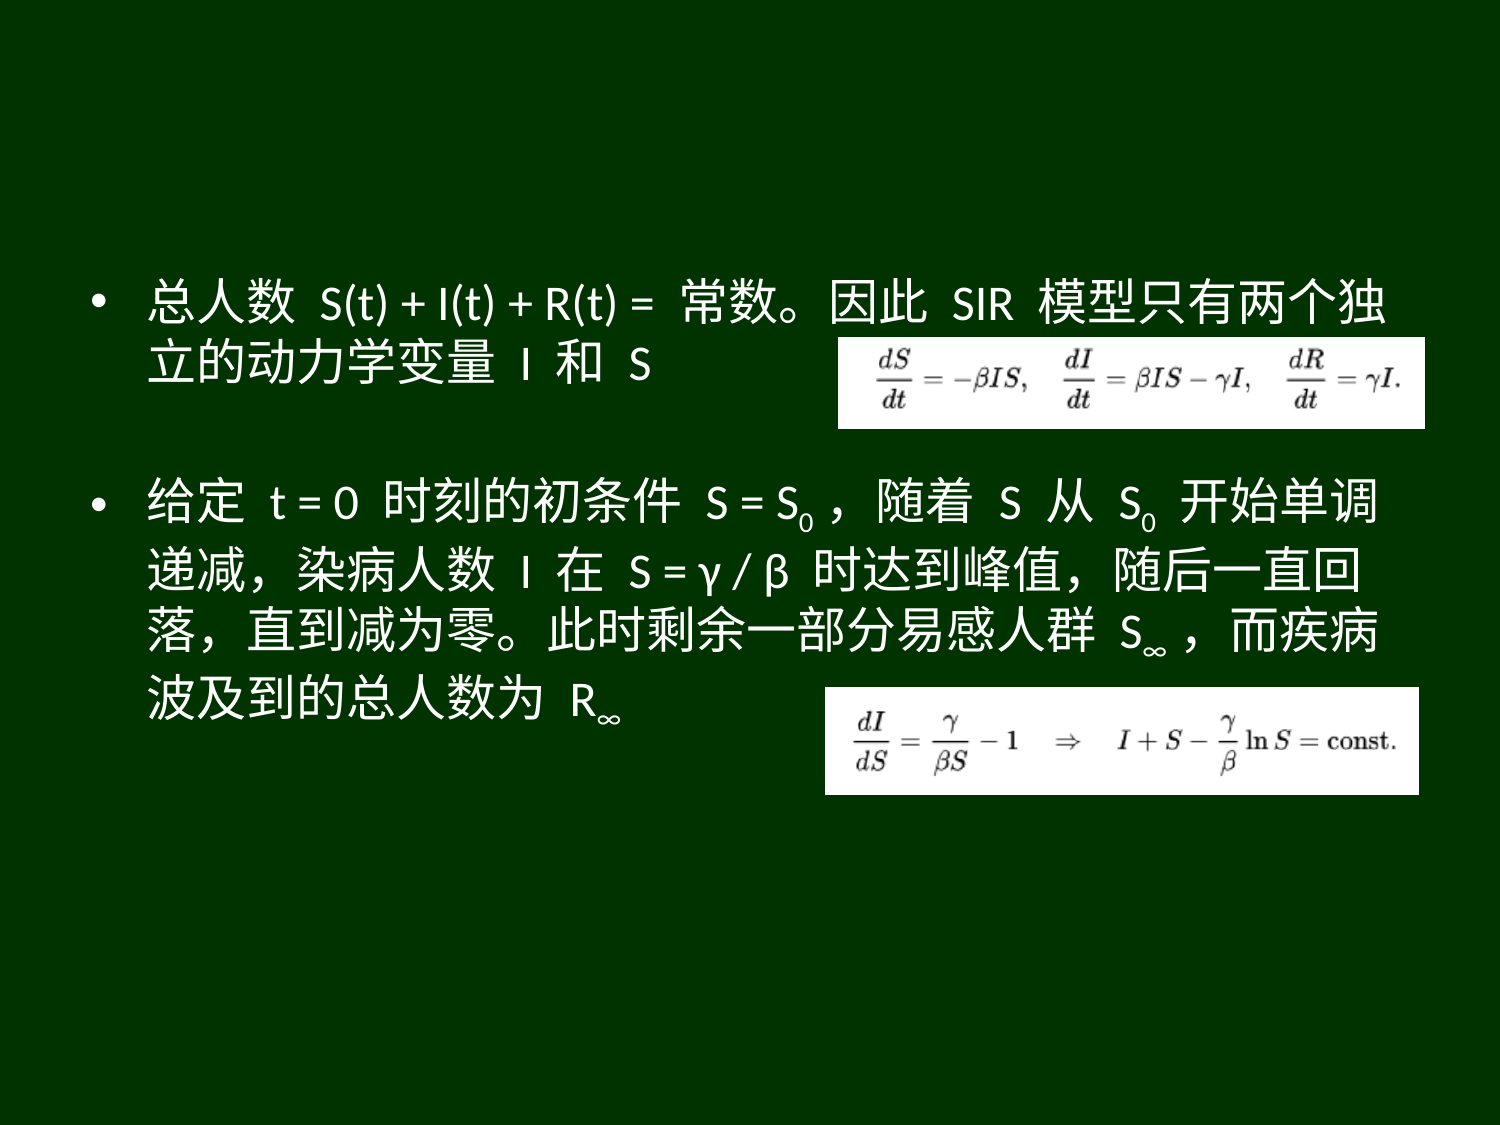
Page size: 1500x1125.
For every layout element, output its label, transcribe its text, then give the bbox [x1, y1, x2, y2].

list 总人数 S(t) + I(t) + R(t) = 常数。因此 SIR 模型只有两个独立的动力学变量 I 和 S 给定 t = 0 时刻的初条件 S = S0，随着 S 从 S0 开始单调递减，染病人数 I 在 S = γ / β 时达到峰值，随后一直回落，直到减为零。此时剩余一部分易感人群 S∞，而疾病波及到的总人数为 R∞ [75, 262, 1425, 1005]
picture [838, 337, 1426, 429]
picture [824, 687, 1419, 795]
